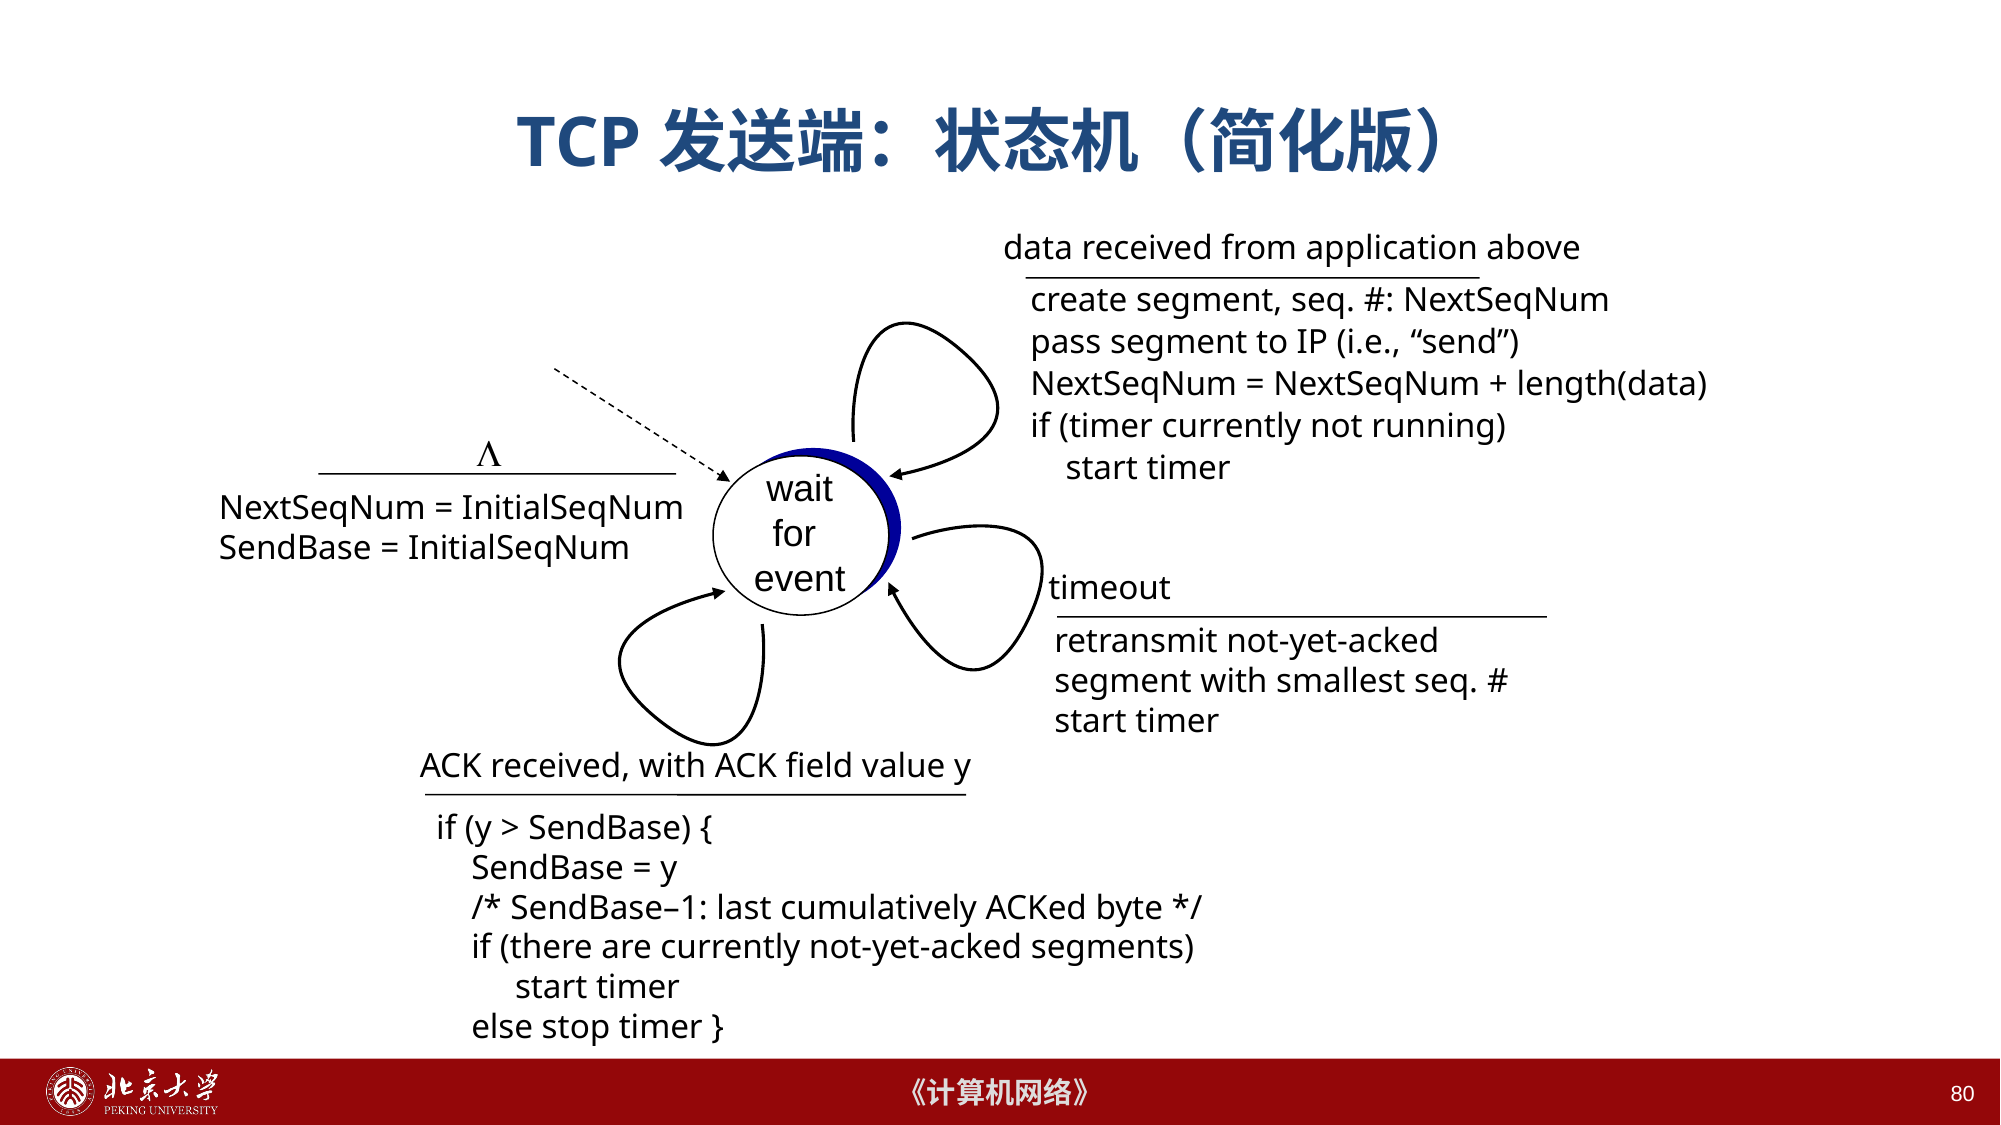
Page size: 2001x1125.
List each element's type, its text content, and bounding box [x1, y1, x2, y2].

text_box [774, 447, 852, 456]
text_box [713, 478, 739, 592]
text_box [852, 322, 982, 481]
text_box L [461, 421, 518, 482]
title TCP发送端：状态机（简化版） [99, 45, 1900, 233]
text_box [861, 460, 902, 595]
text_box [861, 477, 889, 594]
text_box [888, 525, 1041, 671]
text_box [1033, 558, 1580, 749]
text_box [760, 606, 842, 616]
text_box [713, 469, 731, 482]
picture [46, 1067, 218, 1116]
text_box [619, 587, 764, 735]
text_box NextSeqNum = InitialSeqNum SendBase = InitialSeqNum [204, 479, 700, 574]
text_box wait for event [739, 456, 861, 606]
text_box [393, 736, 1234, 1057]
slide_number 80 [1522, 1072, 1990, 1125]
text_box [987, 218, 1739, 537]
